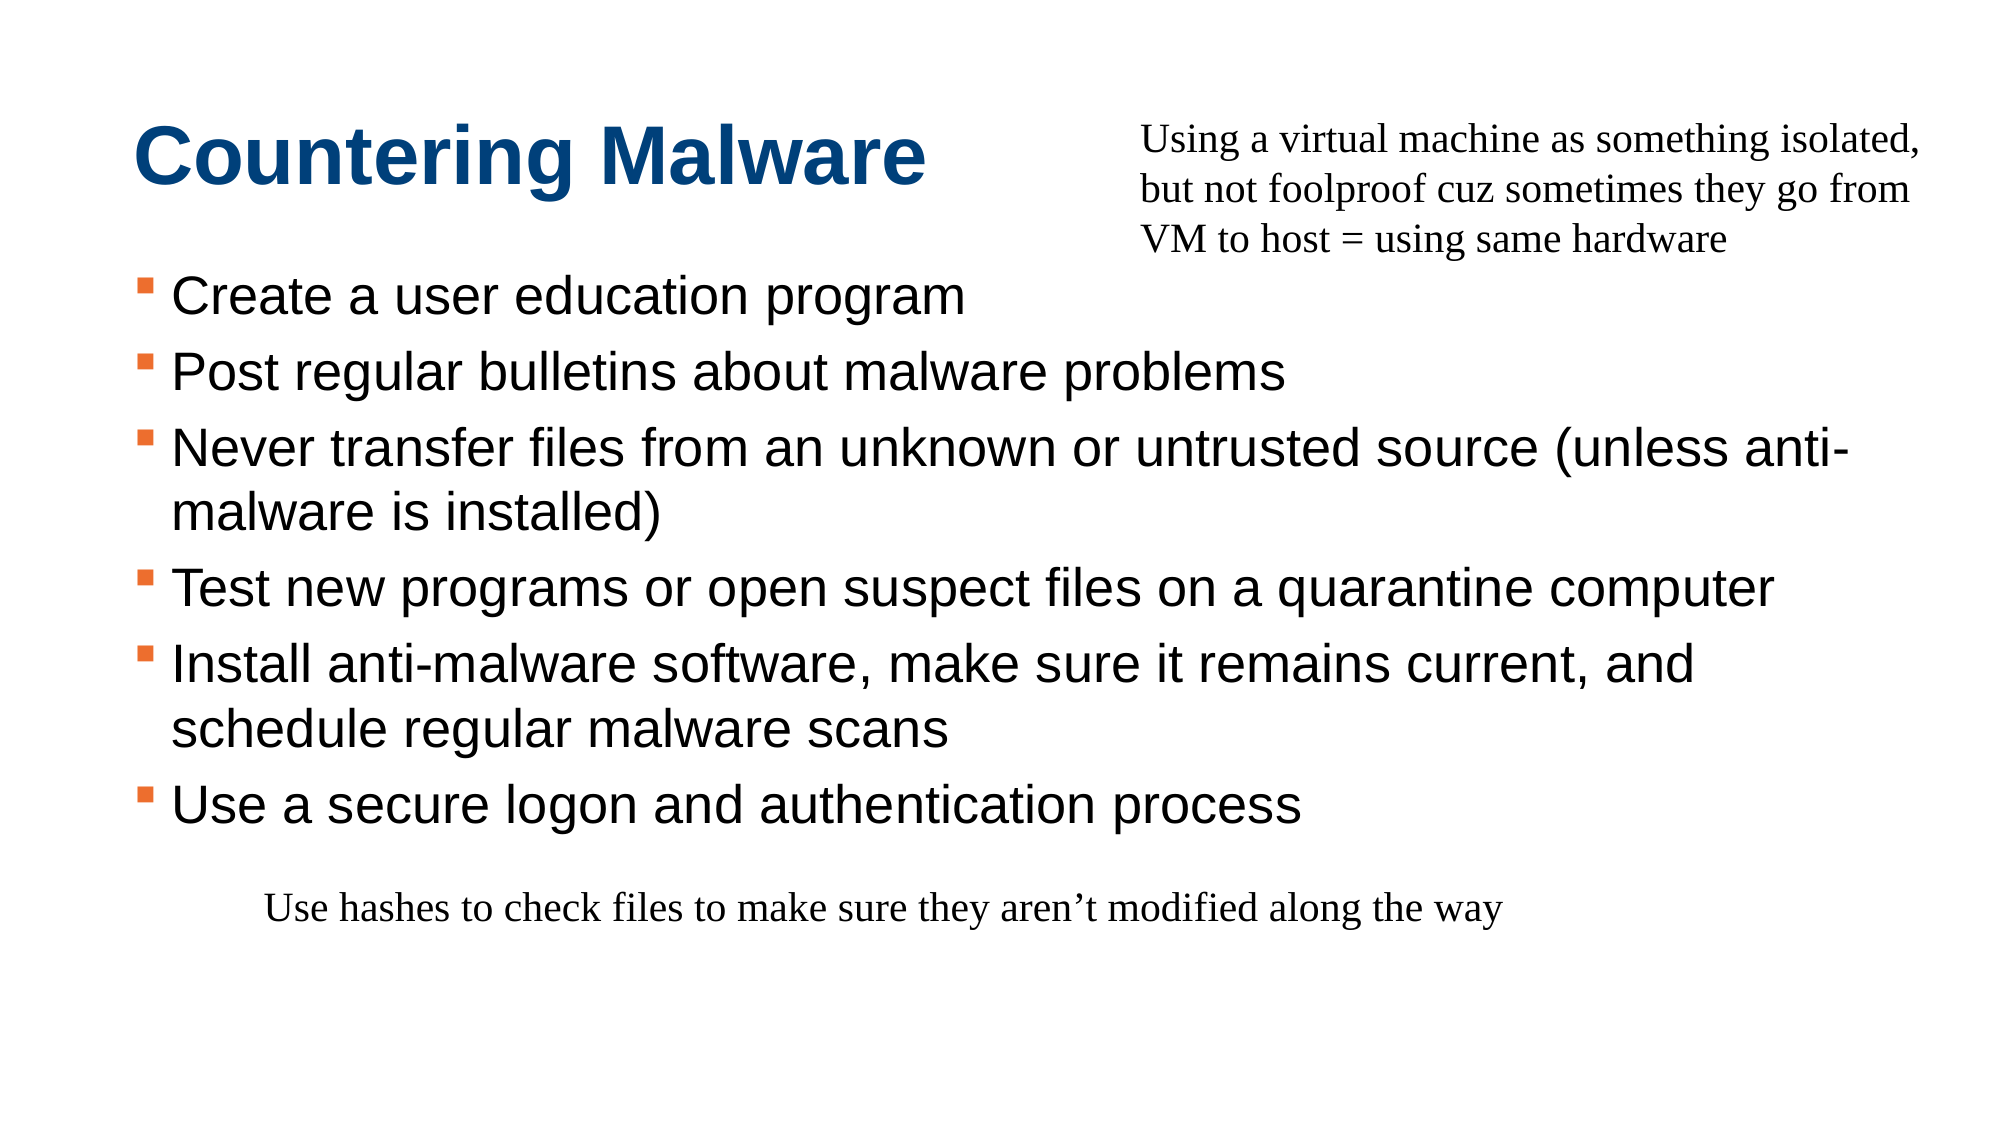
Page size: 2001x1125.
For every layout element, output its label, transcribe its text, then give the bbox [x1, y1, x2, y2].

text_box Use hashes to check files to make sure they aren’t modified along the way [249, 872, 1520, 937]
title Countering Malware [117, 49, 1934, 252]
list Create a user education program Post regular bulletins about malware problems Never transfer files from an unknown or untrusted source (unless anti-malware is installed) Test new programs or open suspect files on a quarantine computer Install anti-malware software, make sure it remains current, and schedule regular malware scans Use a secure logon and authentication process [117, 252, 1934, 976]
text_box Using a virtual machine as something isolated, but not foolproof cuz sometimes they go from VM to host = using same hardware [1125, 103, 1981, 269]
